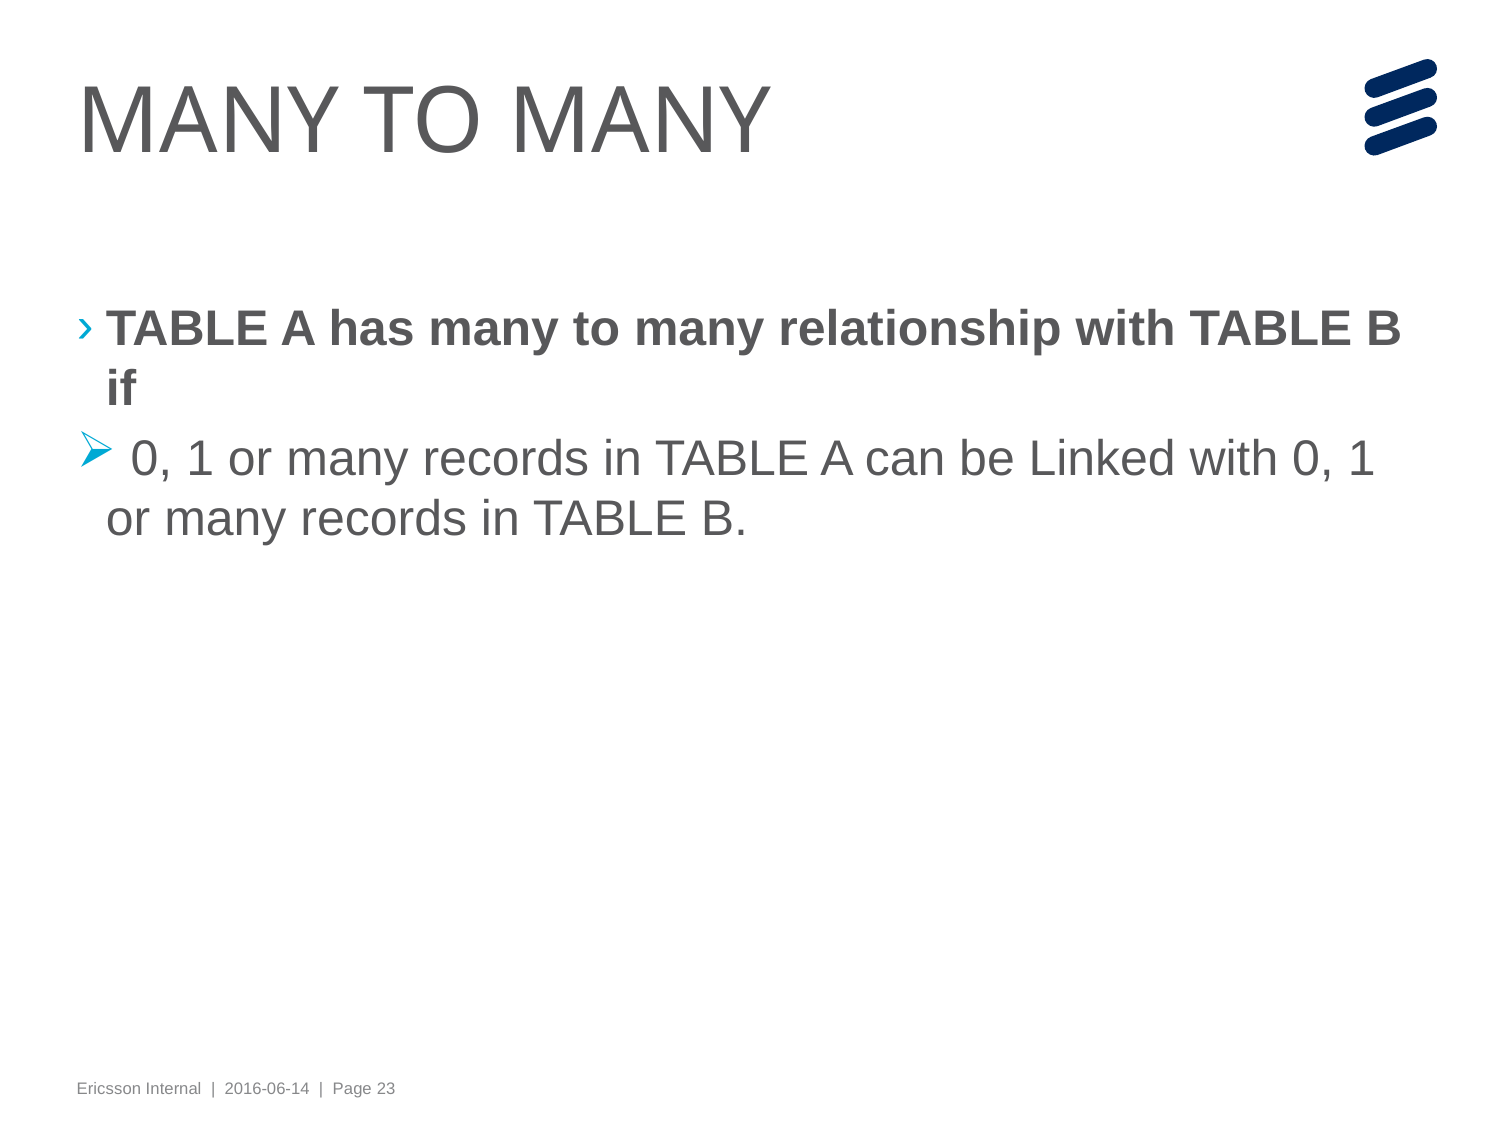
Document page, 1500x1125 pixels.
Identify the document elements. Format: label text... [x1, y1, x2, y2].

title MANY TO MANY [64, 39, 1295, 218]
list TABLE A has many to many relationship with TABLE B if 0, 1 or many records in TABLE A can be Linked with 0, 1 or many records in TABLE B. [64, 295, 1436, 928]
